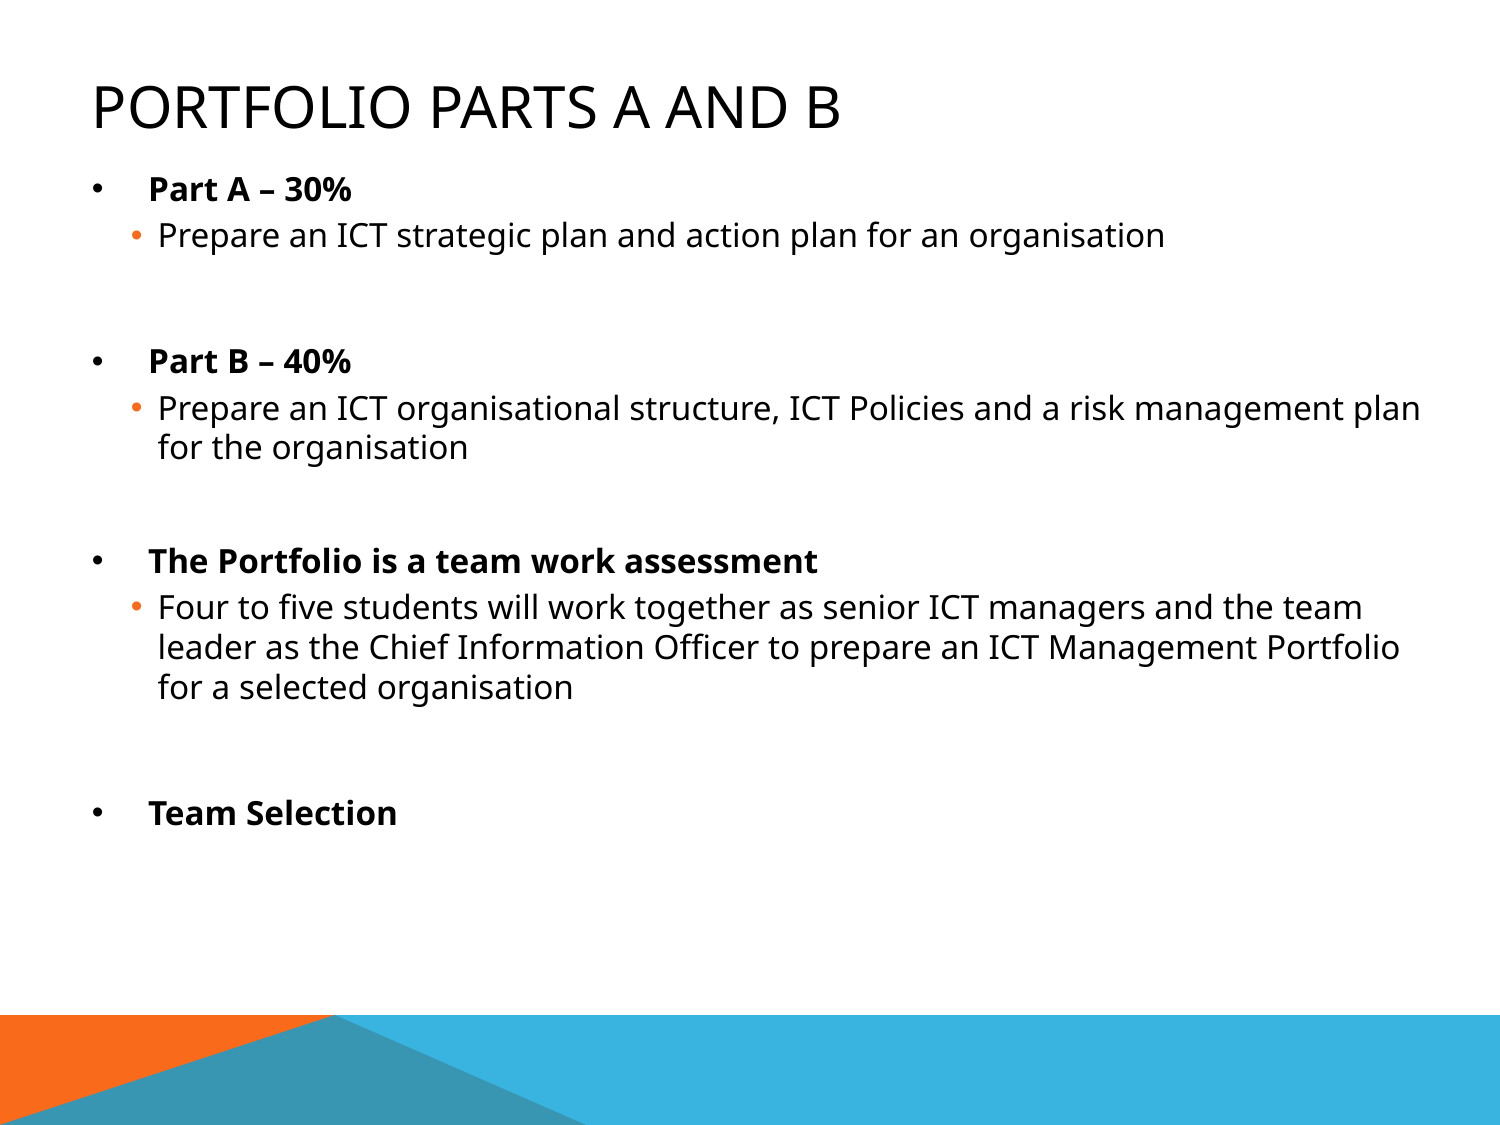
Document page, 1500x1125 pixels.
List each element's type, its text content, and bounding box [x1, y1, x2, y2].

list Part A – 30% Prepare an ICT strategic plan and action plan for an organisation Part B – 40% Prepare an ICT organisational structure, ICT Policies and a risk management plan for the organisation The Portfolio is a team work assessment Four to five students will work together as senior ICT managers and the team leader as the Chief Information Officer to prepare an ICT Management Portfolio for a selected organisation Team Selection [76, 160, 1447, 1016]
title Portfolio Parts A and B [76, 59, 1447, 150]
